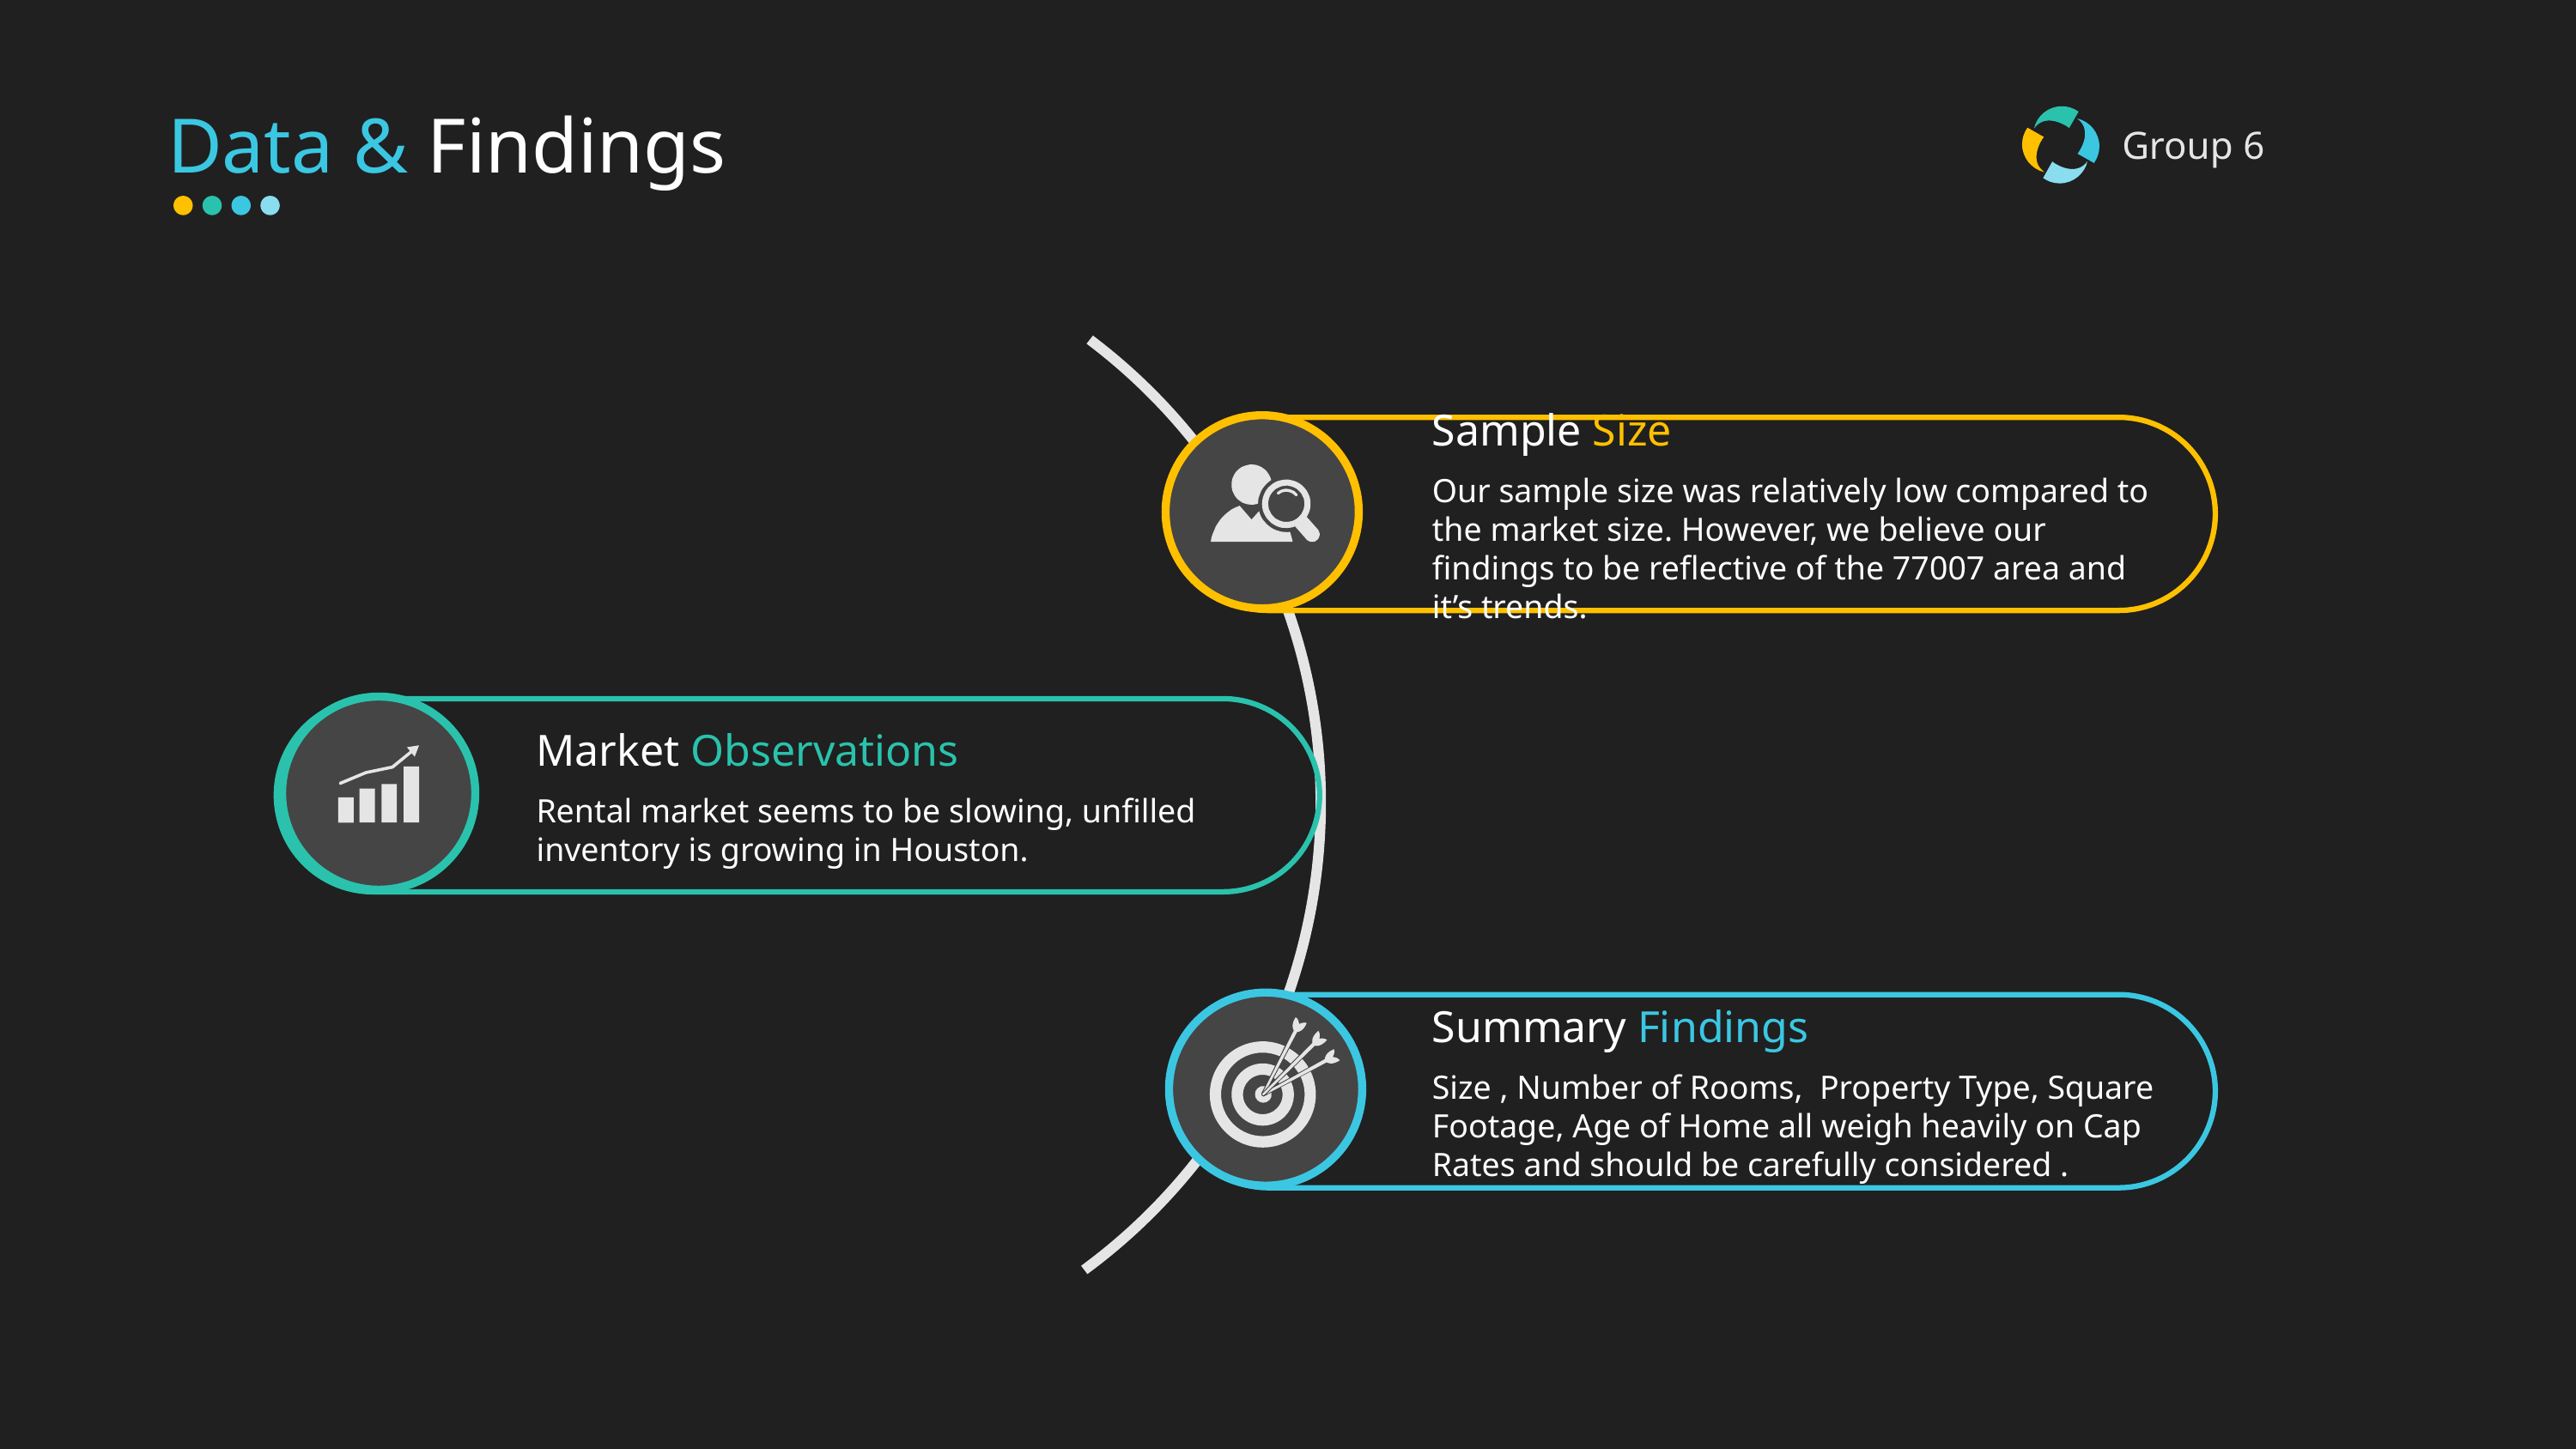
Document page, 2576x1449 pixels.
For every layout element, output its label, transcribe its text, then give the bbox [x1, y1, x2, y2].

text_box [1165, 415, 2215, 611]
text_box [1091, 339, 1175, 415]
text_box [1085, 1188, 1177, 1270]
text_box [1287, 892, 1316, 991]
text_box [276, 696, 1320, 892]
text_box [1320, 743, 1323, 863]
text_box [1286, 614, 1314, 696]
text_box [1169, 992, 2215, 1188]
title Data & Findings [167, 100, 1868, 197]
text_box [2021, 106, 2535, 184]
